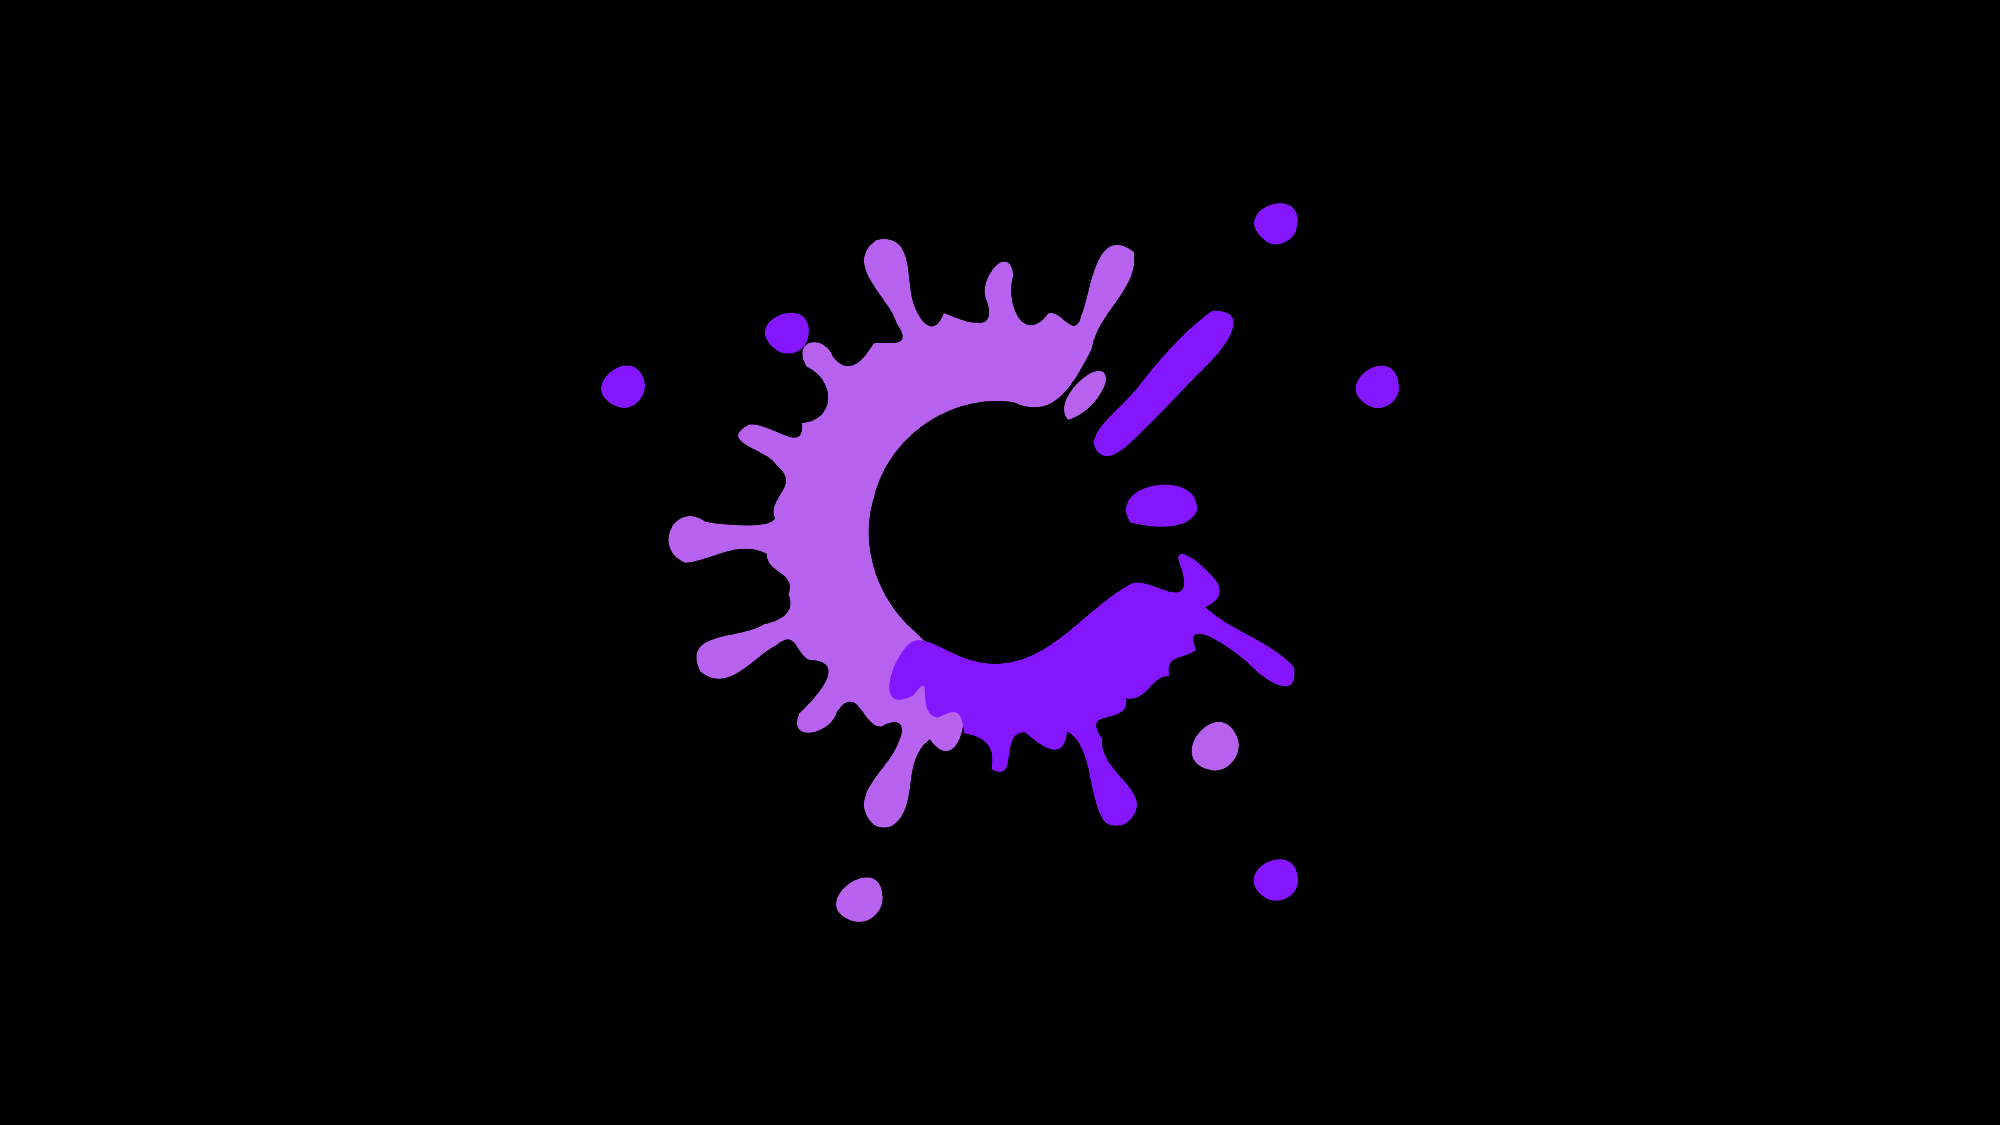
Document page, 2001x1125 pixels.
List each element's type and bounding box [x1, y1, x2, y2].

picture [601, 203, 1399, 922]
